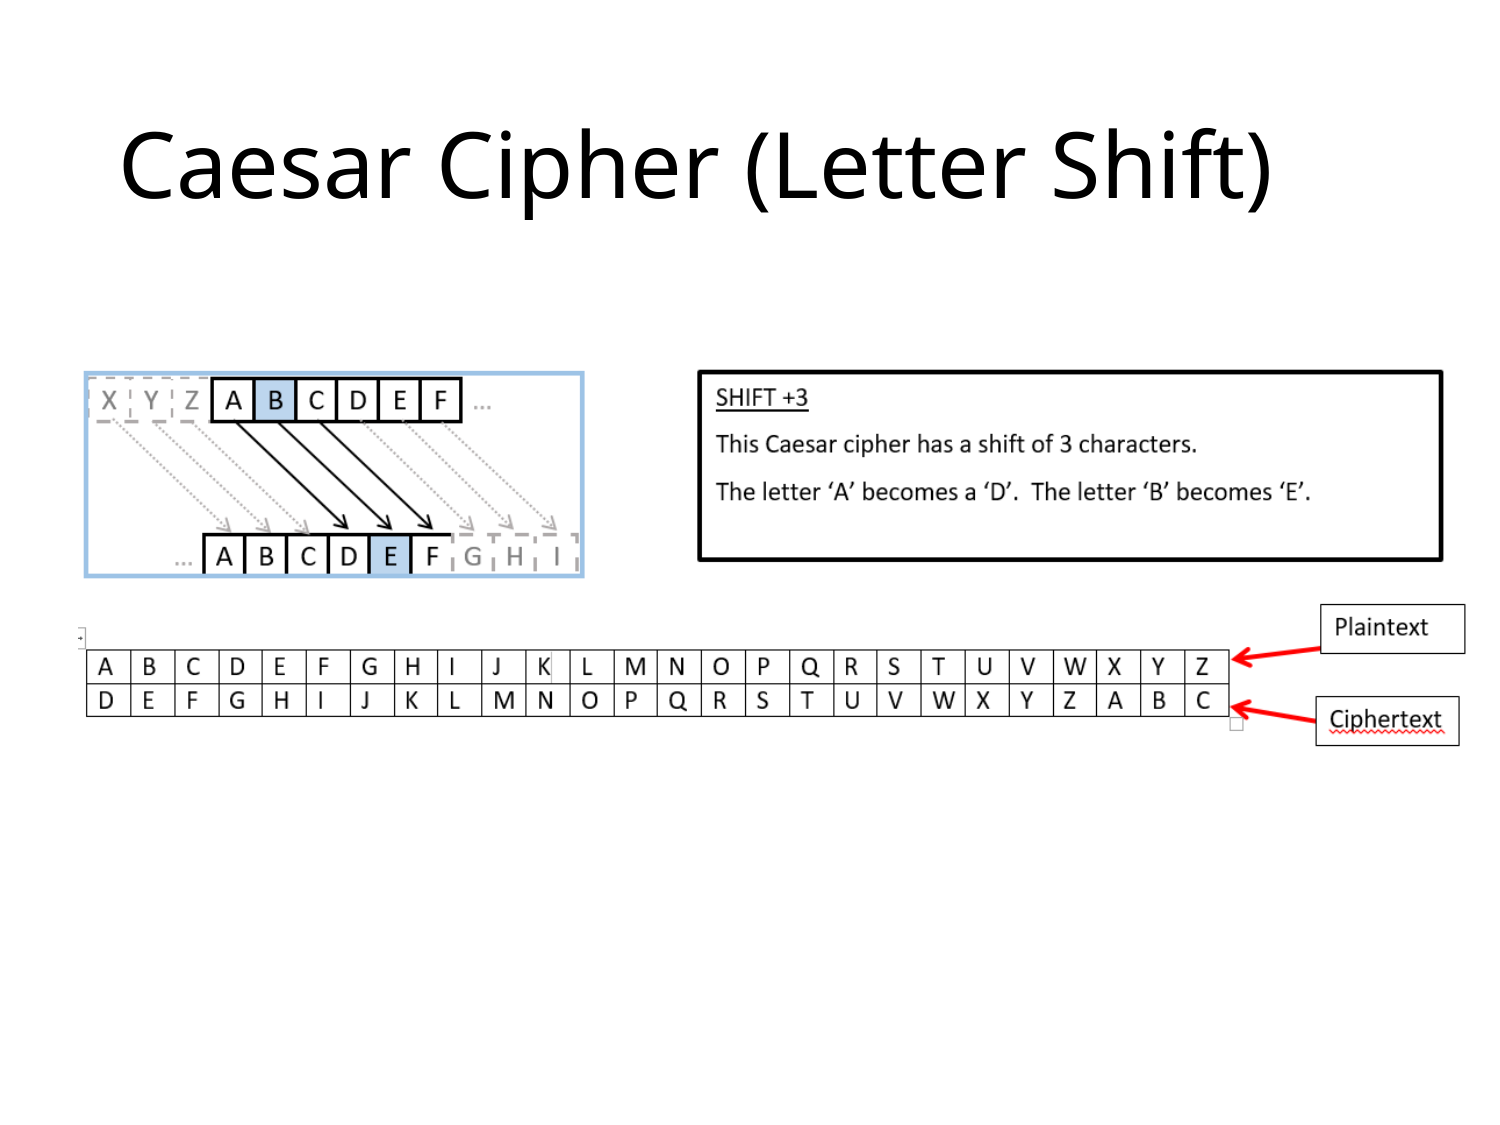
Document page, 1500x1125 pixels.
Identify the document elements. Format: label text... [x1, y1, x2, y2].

picture [78, 357, 1476, 773]
title Caesar Cipher (Letter Shift) [103, 59, 1397, 278]
